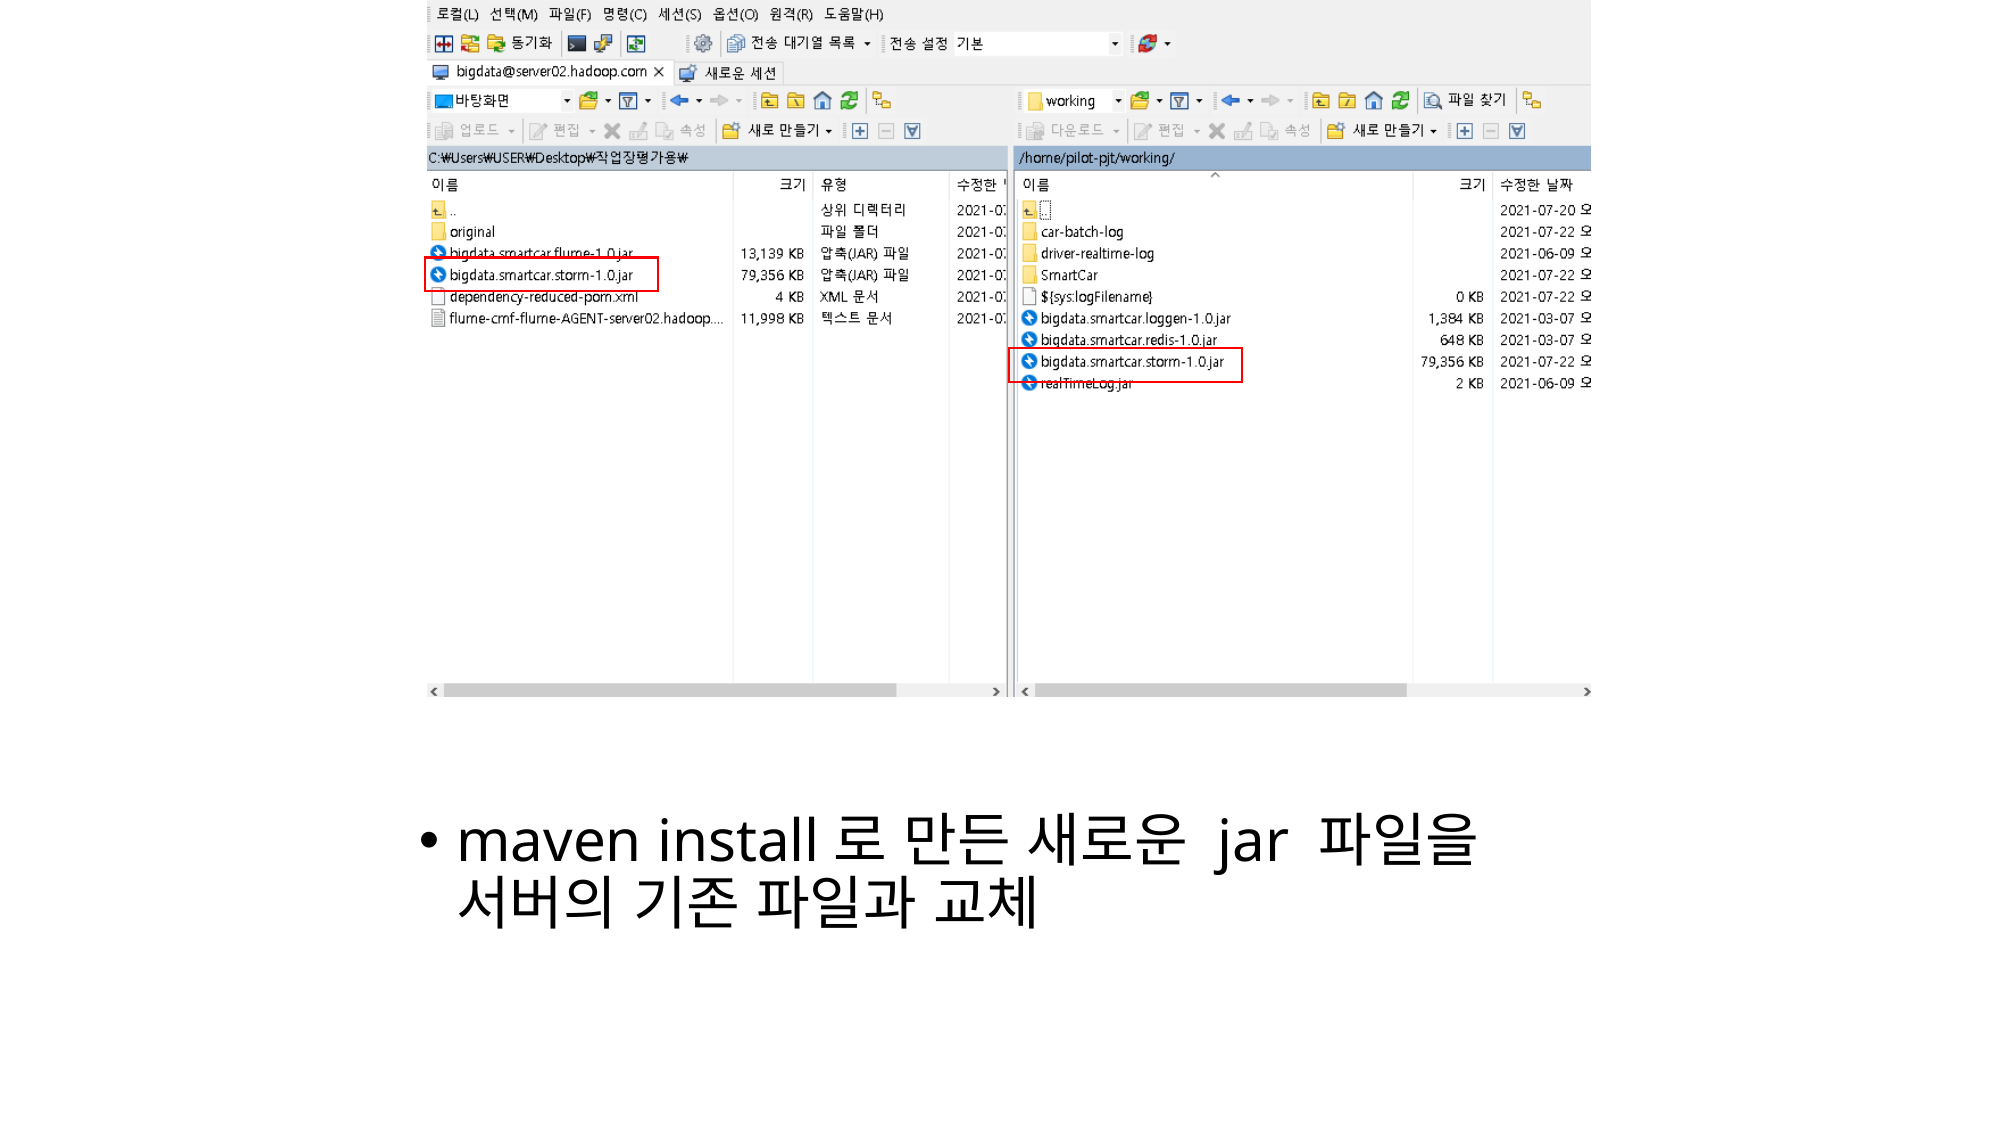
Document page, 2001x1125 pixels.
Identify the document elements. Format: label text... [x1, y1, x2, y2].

picture [427, 0, 1591, 697]
list maven install로 만든 새로운 jar 파일을 서버의 기존 파일과 교체 [403, 803, 1615, 1000]
